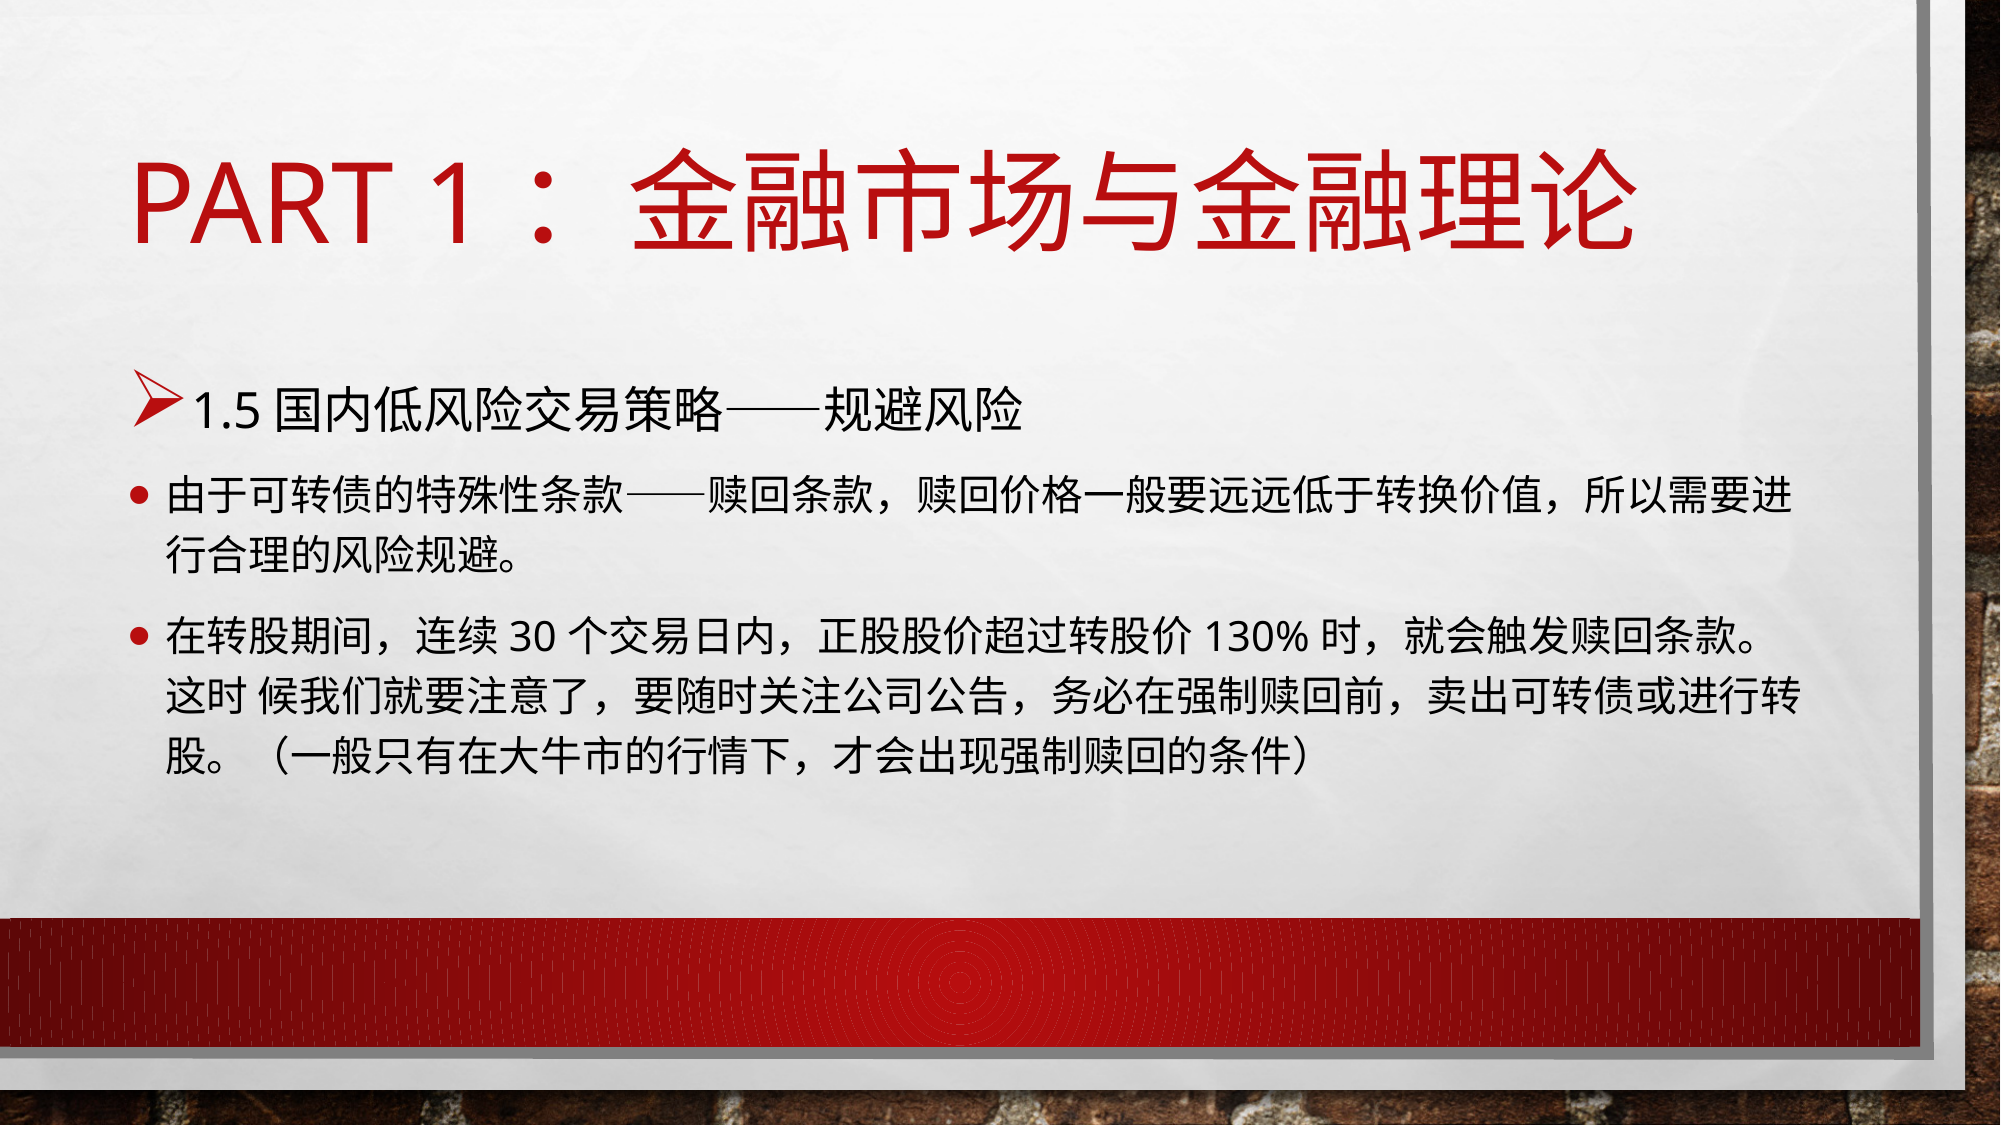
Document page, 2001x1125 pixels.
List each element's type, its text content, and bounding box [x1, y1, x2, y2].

list 1.5国内低风险交易策略——规避风险 由于可转债的特殊性条款——赎回条款，赎回价格⼀般要远远低于转换价值，所以需要进行合理的风险规避。 在转股期间，连续30个交易日内，正股股价超过转股价130%时，就会触发赎回条款。这时 候我们就要注意了，要随时关注公司公告，务必在强制赎回前，卖出可转债或进行转股。（一般只有在大牛市的行情下，才会出现强制赎回的条件） [112, 301, 1818, 845]
picture [0, 0, 2000, 1125]
title Part 1：金融市场与金融理论 [112, 112, 1818, 301]
